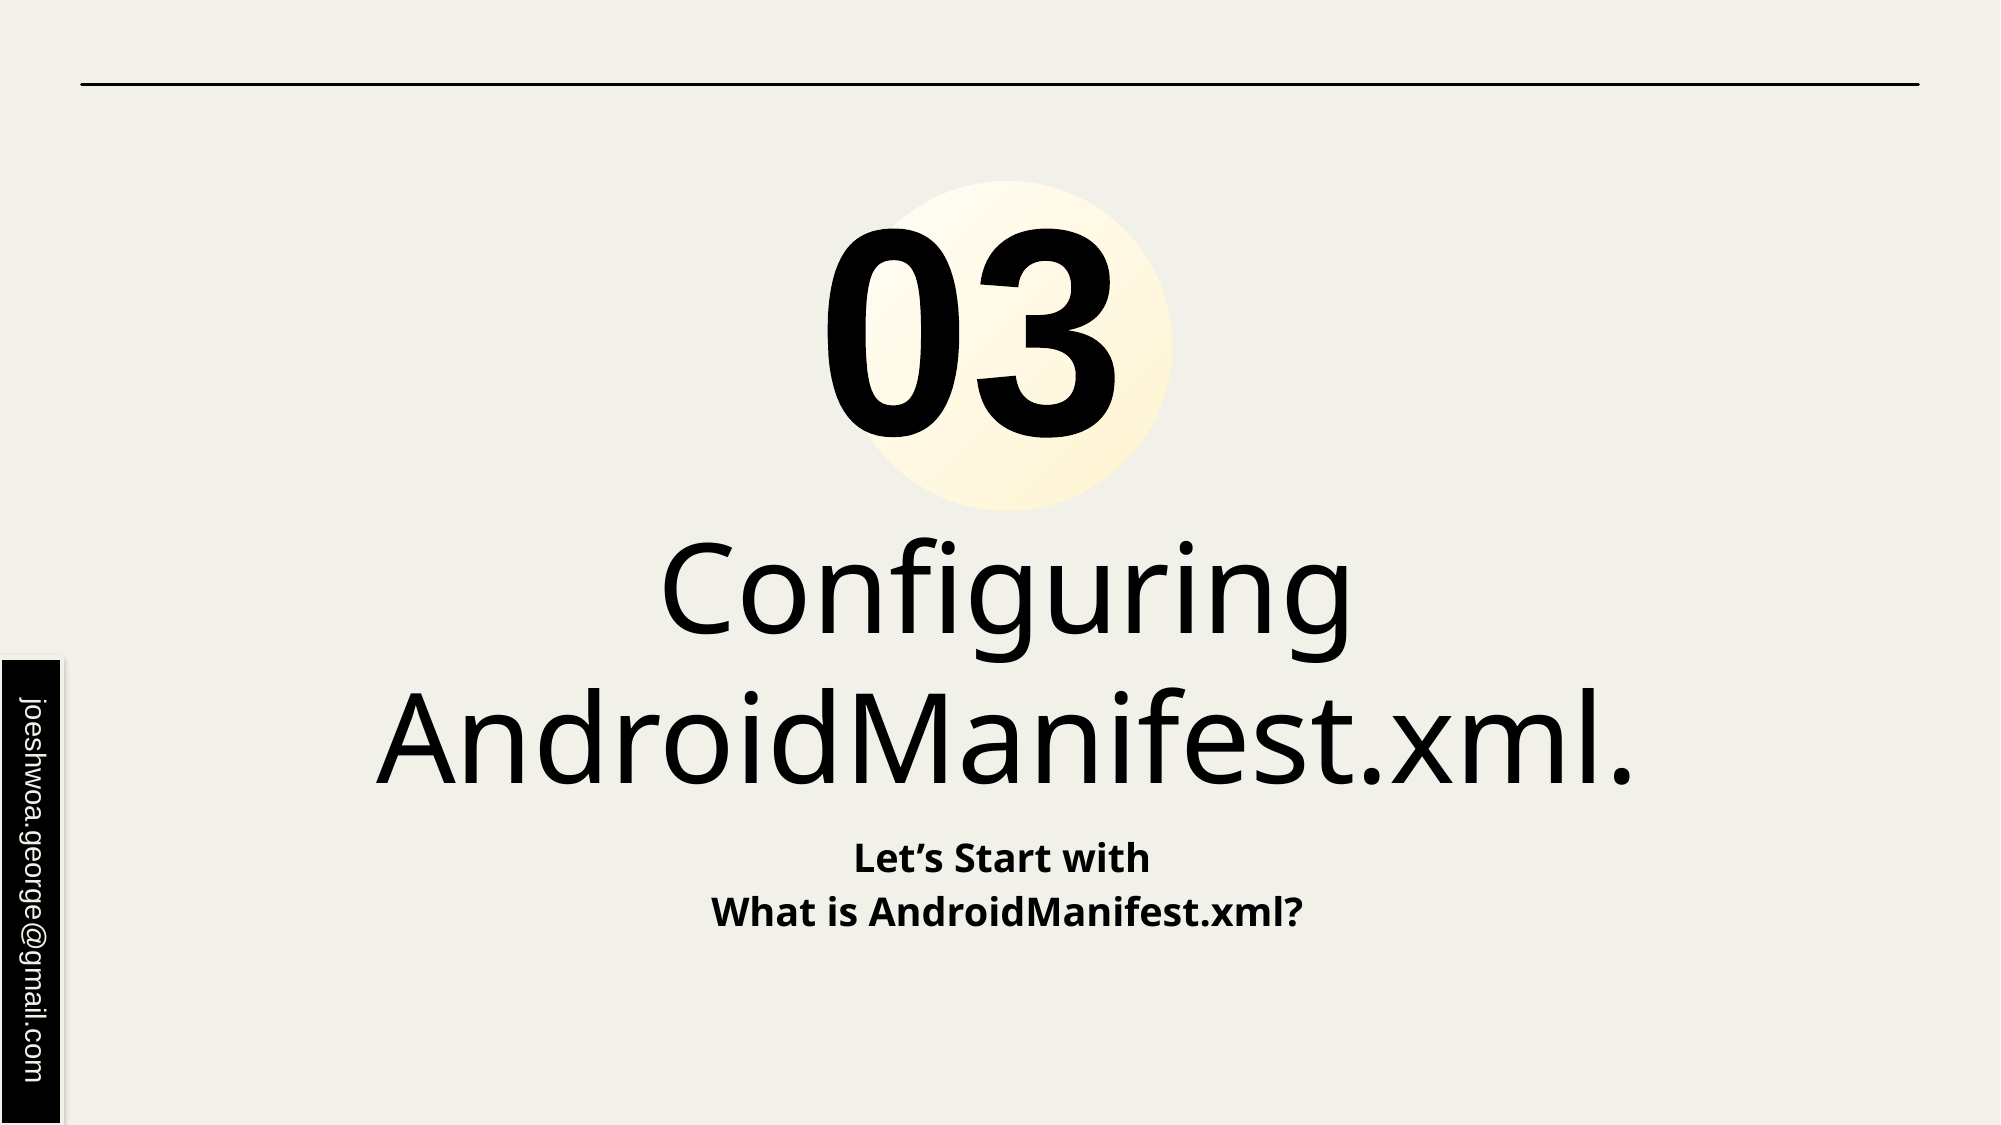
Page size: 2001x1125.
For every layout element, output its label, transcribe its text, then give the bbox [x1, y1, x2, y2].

text_box [842, 181, 1173, 511]
list Let’s Start with What is AndroidManifest.xml? [96, 805, 1919, 931]
text_box joeshwoa.george@gmail.com [0, 655, 64, 1125]
title Configuring AndroidManifest.xml. [96, 553, 1919, 763]
